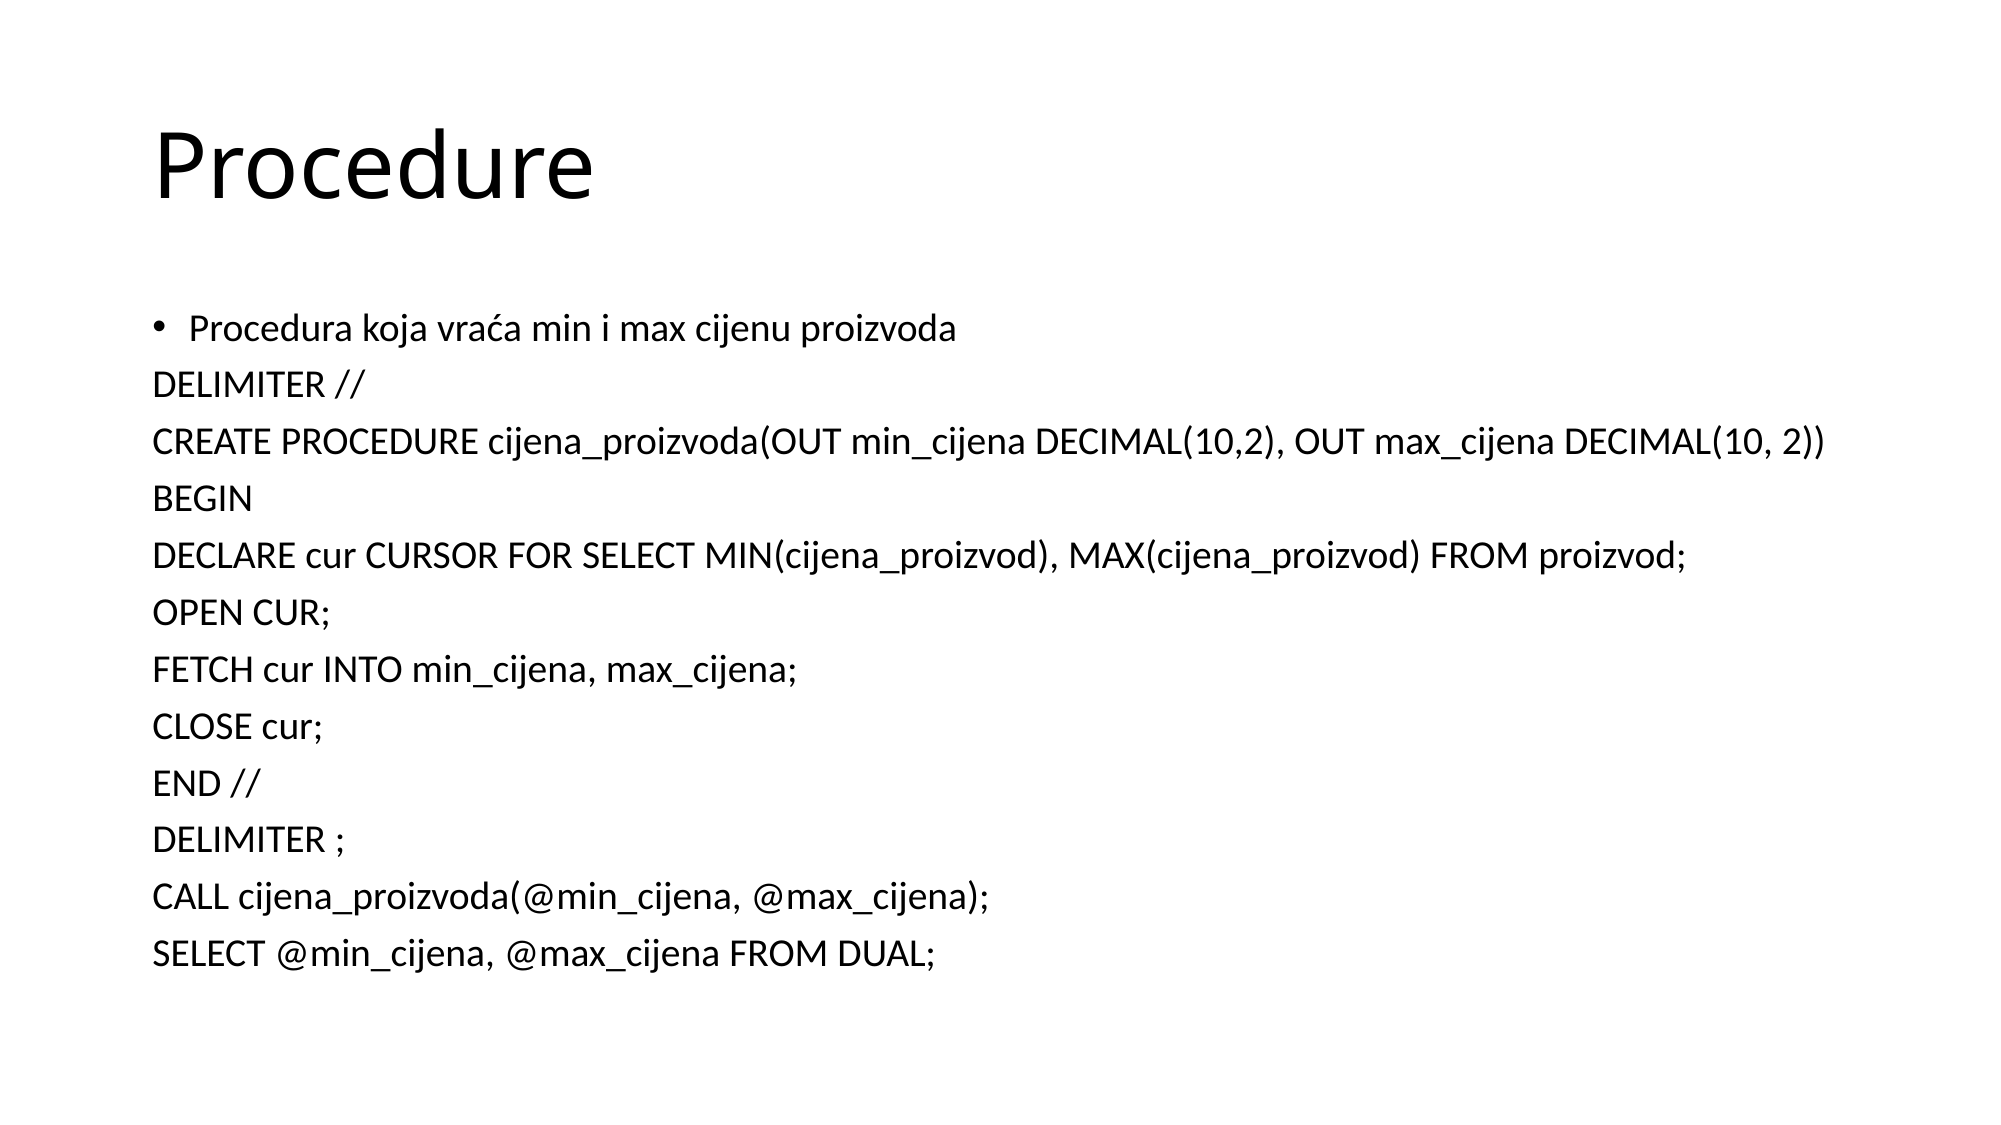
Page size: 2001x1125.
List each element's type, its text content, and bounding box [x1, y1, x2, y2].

title Procedure [137, 59, 1863, 278]
list Procedura koja vraća min i max cijenu proizvoda DELIMITER // CREATE PROCEDURE cijena_proizvoda(OUT min_cijena DECIMAL(10,2), OUT max_cijena DECIMAL(10, 2)) BEGIN DECLARE cur CURSOR FOR SELECT MIN(cijena_proizvod), MAX(cijena_proizvod) FROM proizvod; OPEN CUR; FETCH cur INTO min_cijena, max_cijena; CLOSE cur; END // DELIMITER ; CALL cijena_proizvoda(@min_cijena, @max_cijena); SELECT @min_cijena, @max_cijena FROM DUAL; [137, 299, 1863, 1014]
